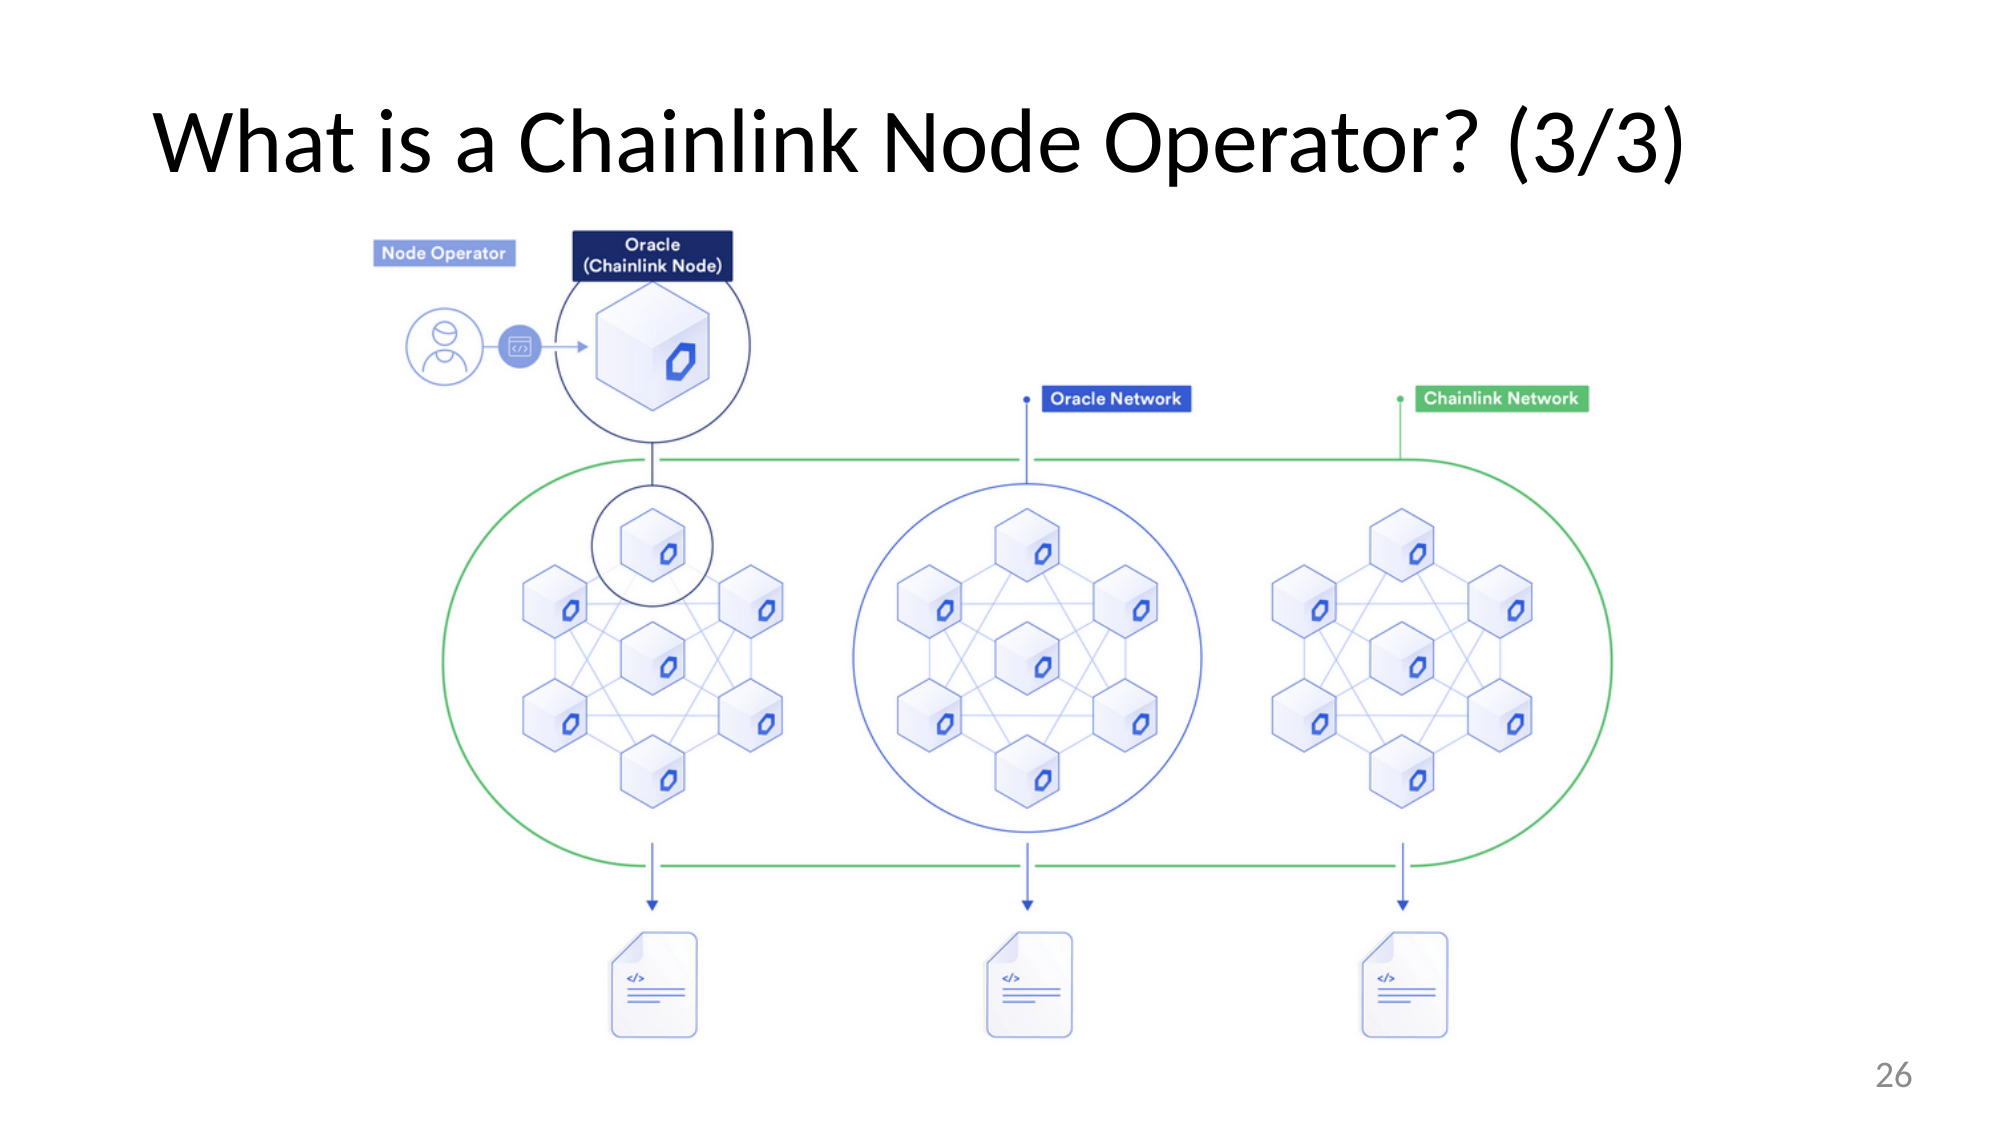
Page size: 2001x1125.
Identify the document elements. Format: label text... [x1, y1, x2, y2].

title What is a Chainlink Node Operator? (3/3) [137, 59, 1863, 227]
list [351, 213, 1649, 1056]
slide_number 26 [1477, 1042, 1928, 1103]
